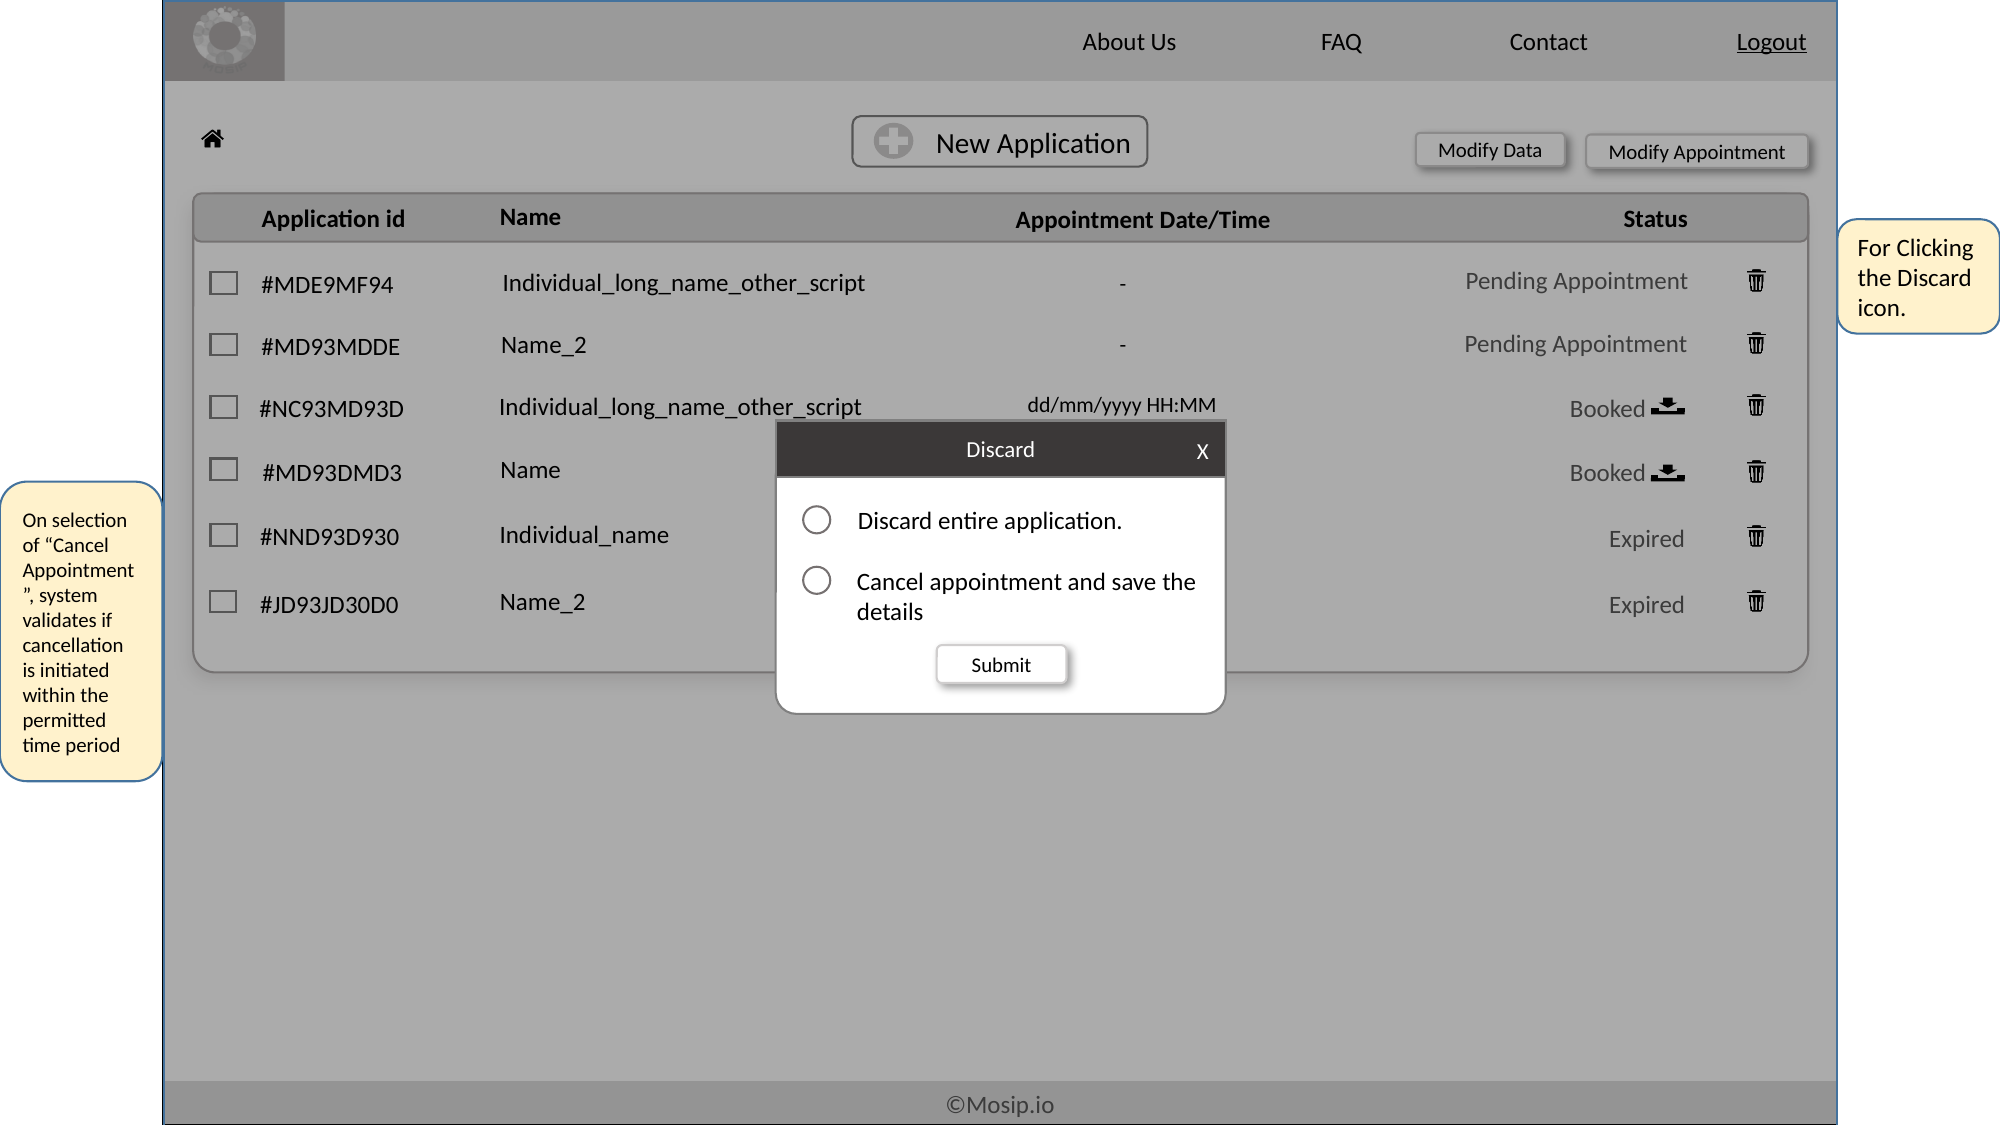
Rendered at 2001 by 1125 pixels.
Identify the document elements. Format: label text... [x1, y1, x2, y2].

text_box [164, 1, 1838, 1125]
text_box For Clicking the Discard icon. [1838, 218, 2000, 335]
text_box On selection of “Cancel Appointment”, system validates if cancellation is initiated within the permitted time period [0, 480, 164, 783]
